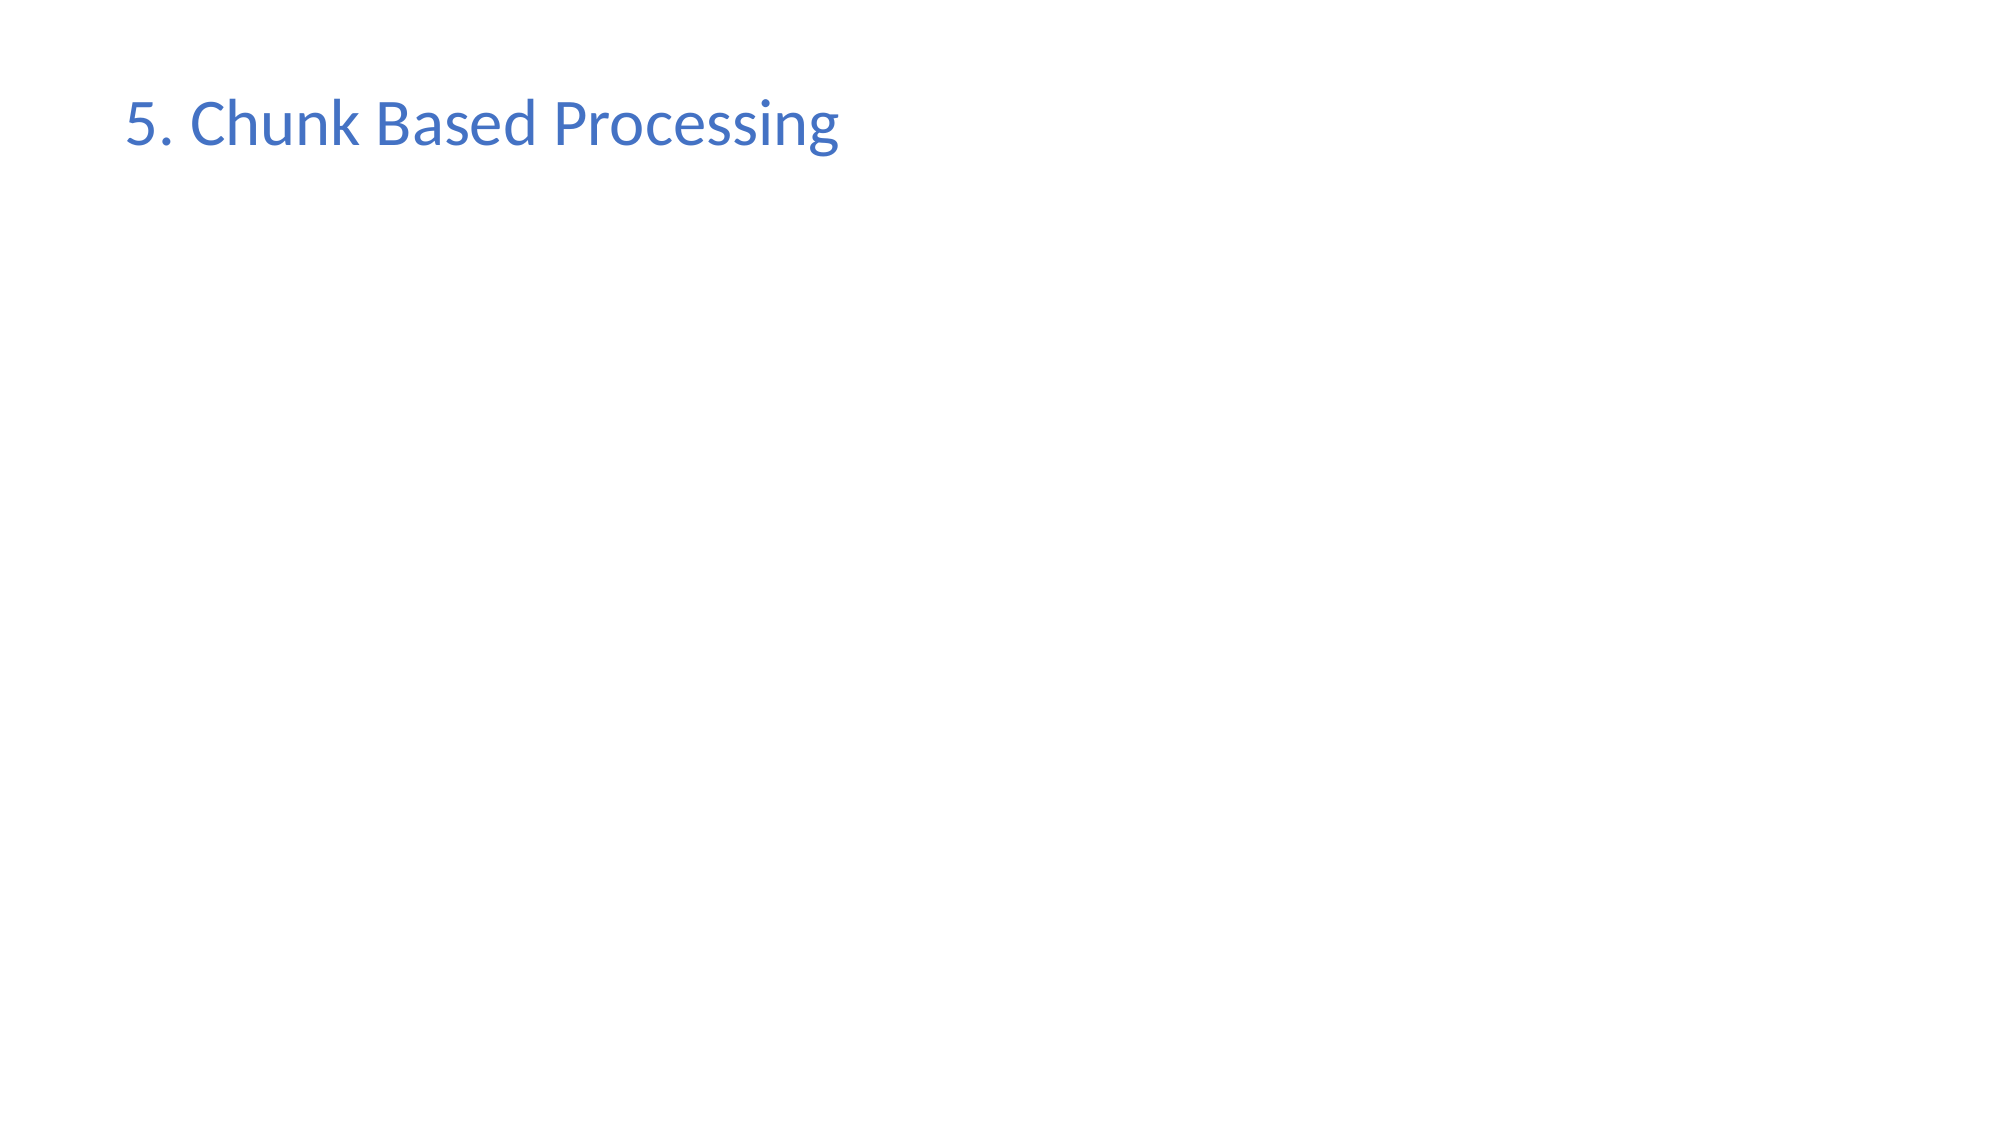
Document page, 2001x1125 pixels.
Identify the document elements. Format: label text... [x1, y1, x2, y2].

text_box 5. Chunk Based Processing [110, 71, 1068, 167]
